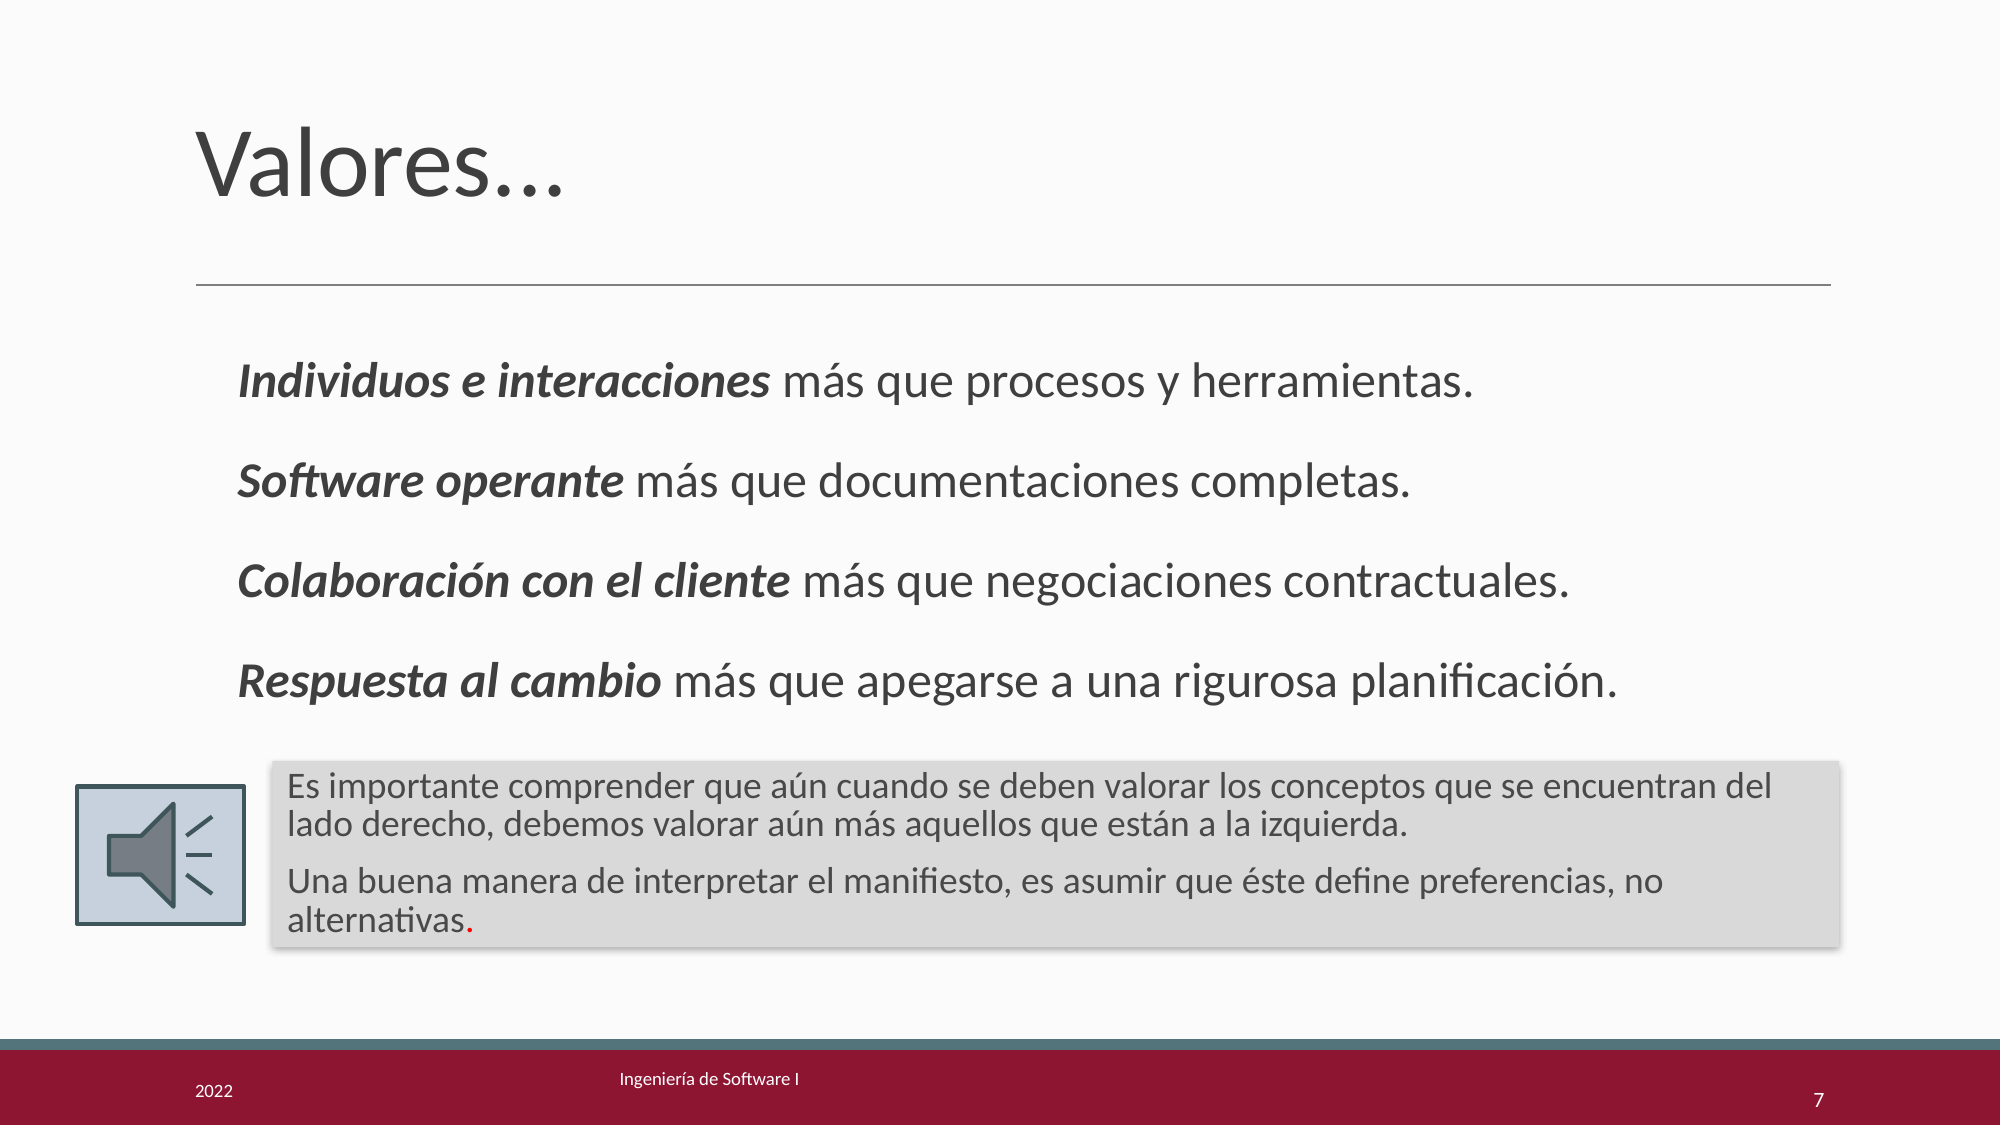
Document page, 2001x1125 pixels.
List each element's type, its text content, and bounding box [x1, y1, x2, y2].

footer Ingeniería de Software I [604, 1059, 1396, 1120]
text_box Es importante comprender que aún cuando se deben valorar los conceptos que se encuentran del lado derecho, debemos valorar aún más aquellos que están a la izquierda. Una buena manera de interpretar el manifiesto, es asumir que éste define preferencias, no alternativas. [272, 760, 1840, 948]
slide_number 2022 [180, 1059, 586, 1120]
title Valores... [180, 47, 1830, 285]
slide_number 7 [1624, 1059, 1840, 1120]
text_box [75, 784, 246, 926]
list Individuos e interacciones más que procesos y herramientas. Software operante más que documentaciones completas. Colaboración con el cliente más que negociaciones contractuales. Respuesta al cambio más que apegarse a una rigurosa planificación. [180, 324, 1944, 722]
